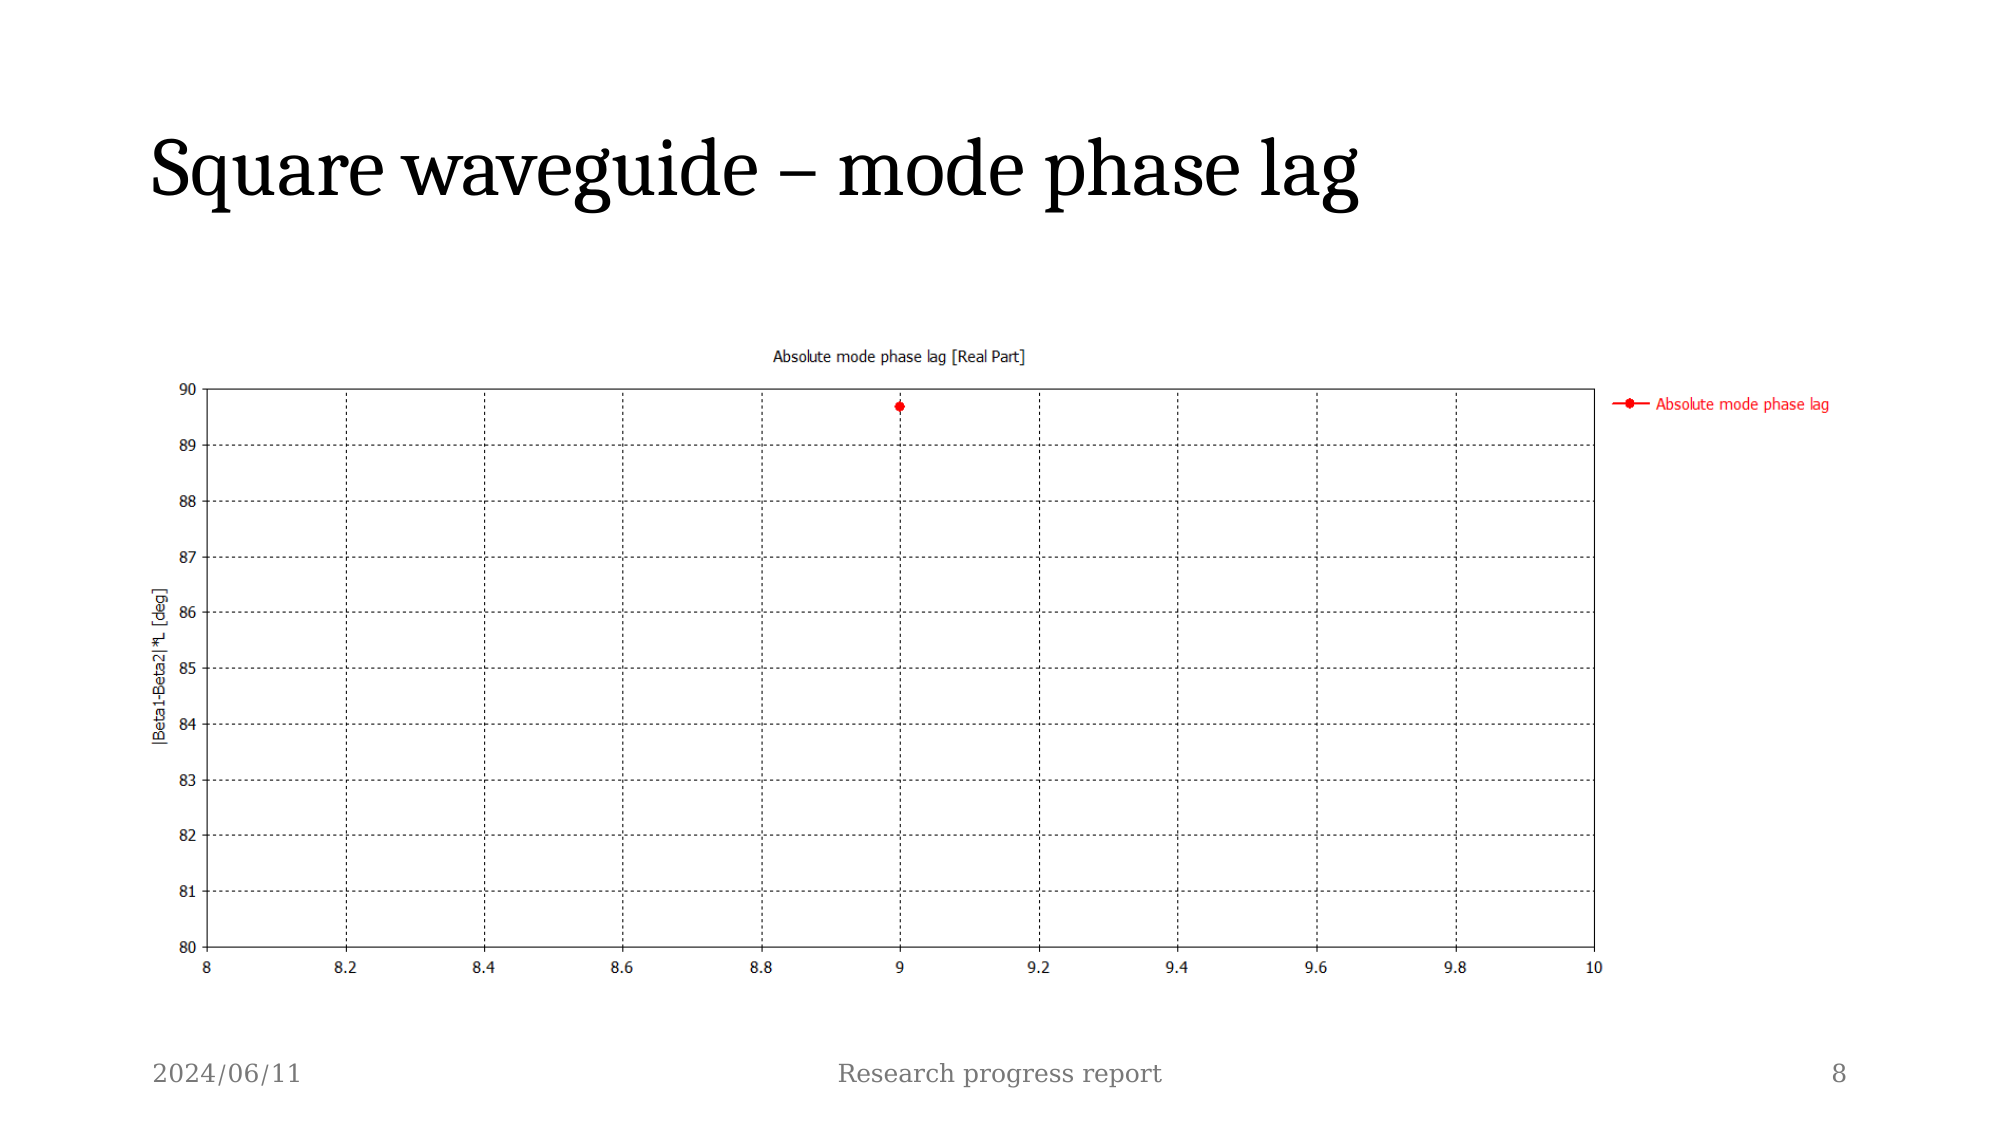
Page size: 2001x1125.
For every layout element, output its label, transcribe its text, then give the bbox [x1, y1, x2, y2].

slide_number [137, 1042, 588, 1103]
slide_number 8 [1412, 1042, 1863, 1103]
footer Research progress report [662, 1042, 1338, 1103]
title Square waveguide – mode phase lag [137, 59, 1863, 278]
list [136, 322, 1863, 991]
